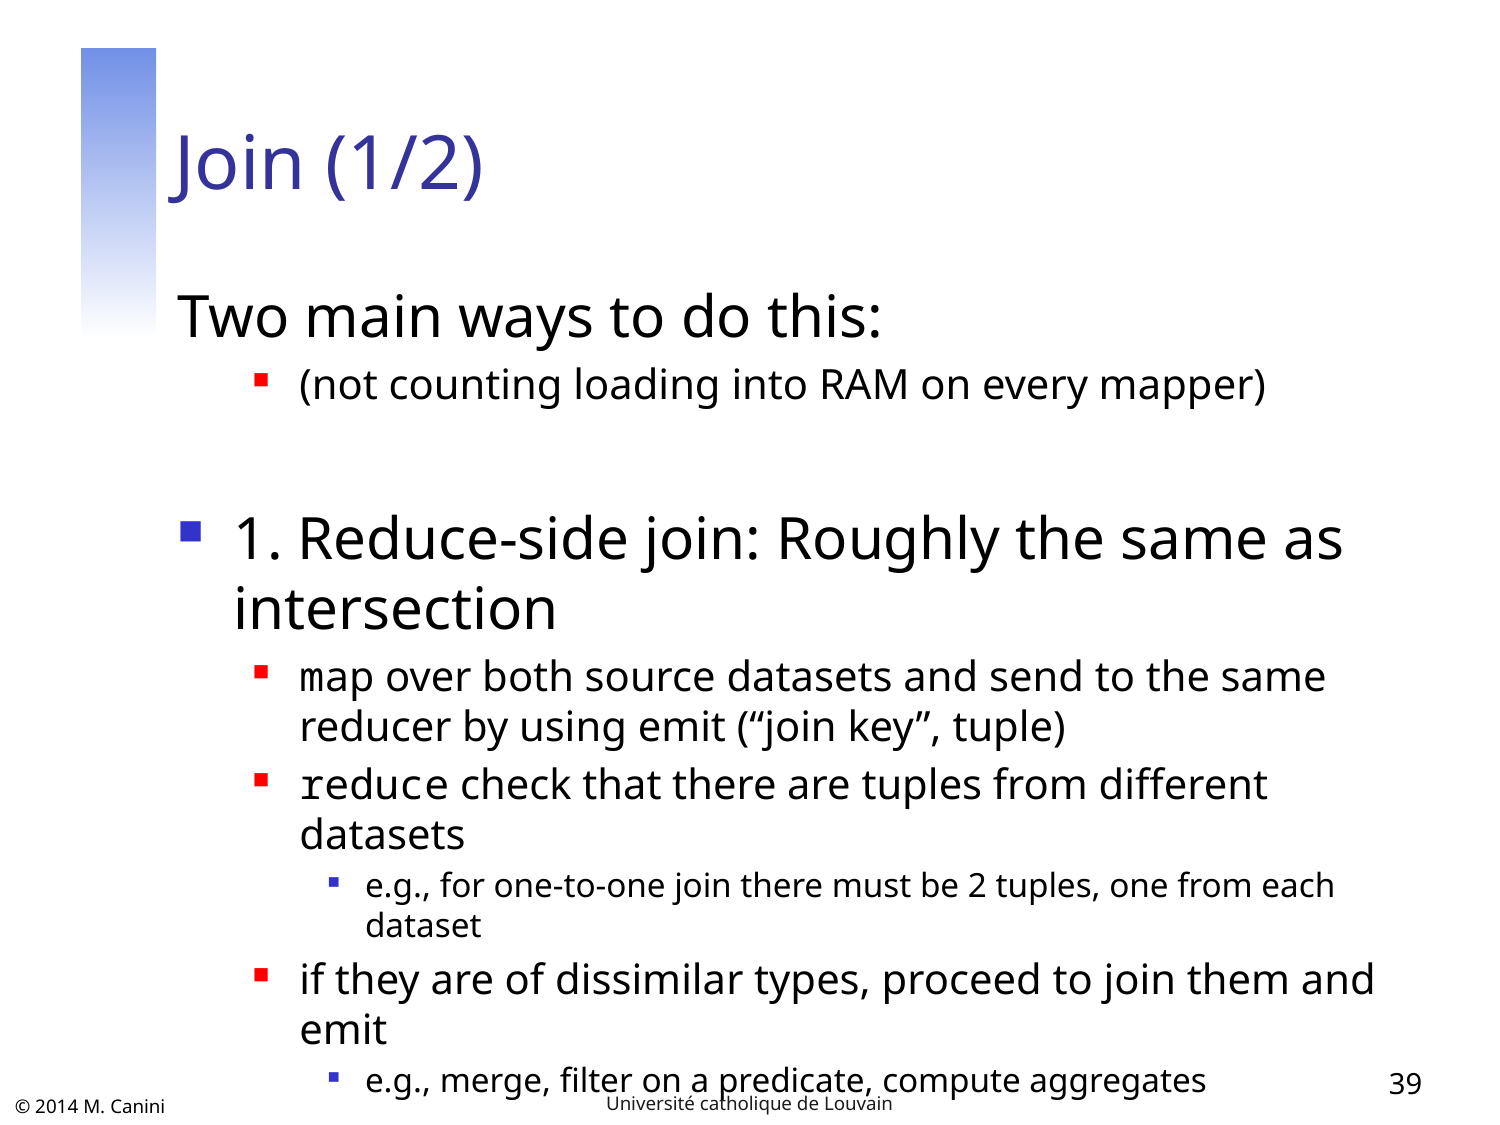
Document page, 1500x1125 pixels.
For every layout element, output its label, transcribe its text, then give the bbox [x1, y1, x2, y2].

slide_number 39 [1124, 1037, 1438, 1113]
title Join (1/2) [158, 49, 1438, 213]
list Two main ways to do this: (not counting loading into RAM on every mapper) 1. Reduce-side join: Roughly the same as intersection map over both source datasets and send to the same reducer by using emit (“join key”, tuple) reduce check that there are tuples from different datasets e.g., for one-to-one join there must be 2 tuples, one from each dataset if they are of dissimilar types, proceed to join them and emit e.g., merge, filter on a predicate, compute aggregates [162, 271, 1438, 1016]
footer Université catholique de Louvain [512, 1083, 987, 1125]
